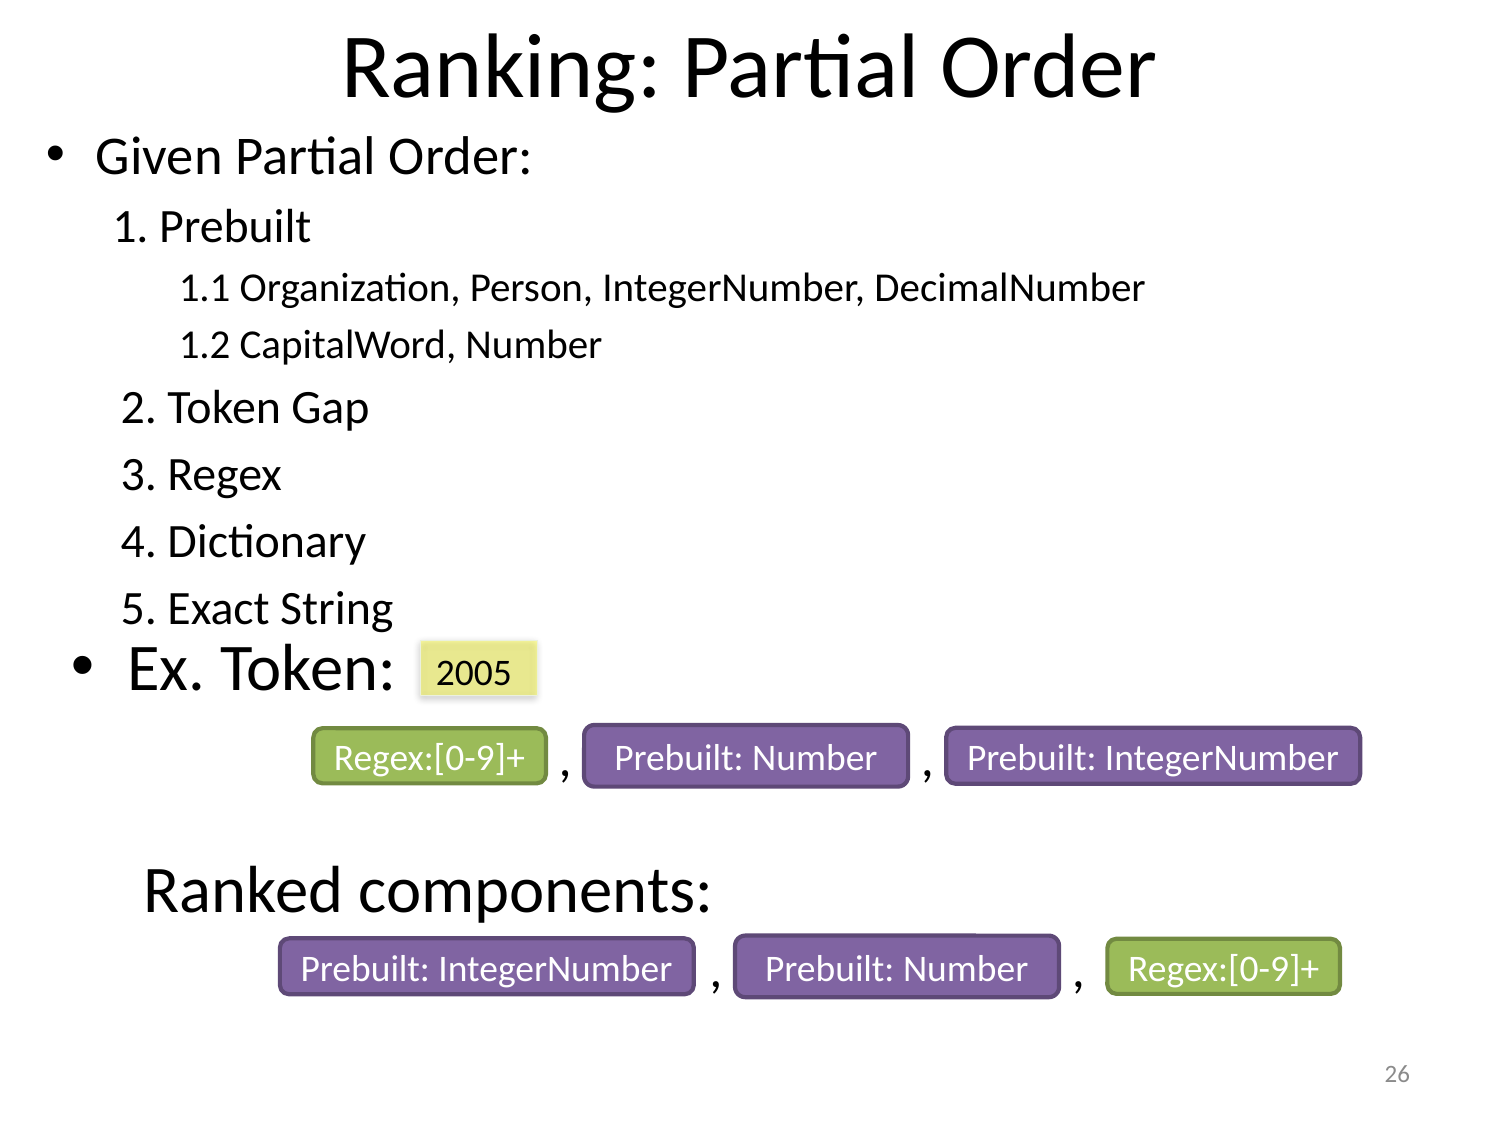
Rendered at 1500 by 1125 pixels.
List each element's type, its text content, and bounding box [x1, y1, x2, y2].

list Ex. Token: [55, 616, 421, 722]
slide_number 26 [1074, 1042, 1425, 1103]
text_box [313, 640, 1361, 796]
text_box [128, 838, 1341, 1006]
title Ranking: Partial Order [75, 0, 1425, 112]
text_box Given Partial Order: 1. Prebuilt 1.1 Organization, Person, IntegerNumber, DecimalNumber 1.2 CapitalWord, Number 2. Token Gap 3. Regex 4. Dictionary 5. Exact String [30, 112, 1440, 647]
